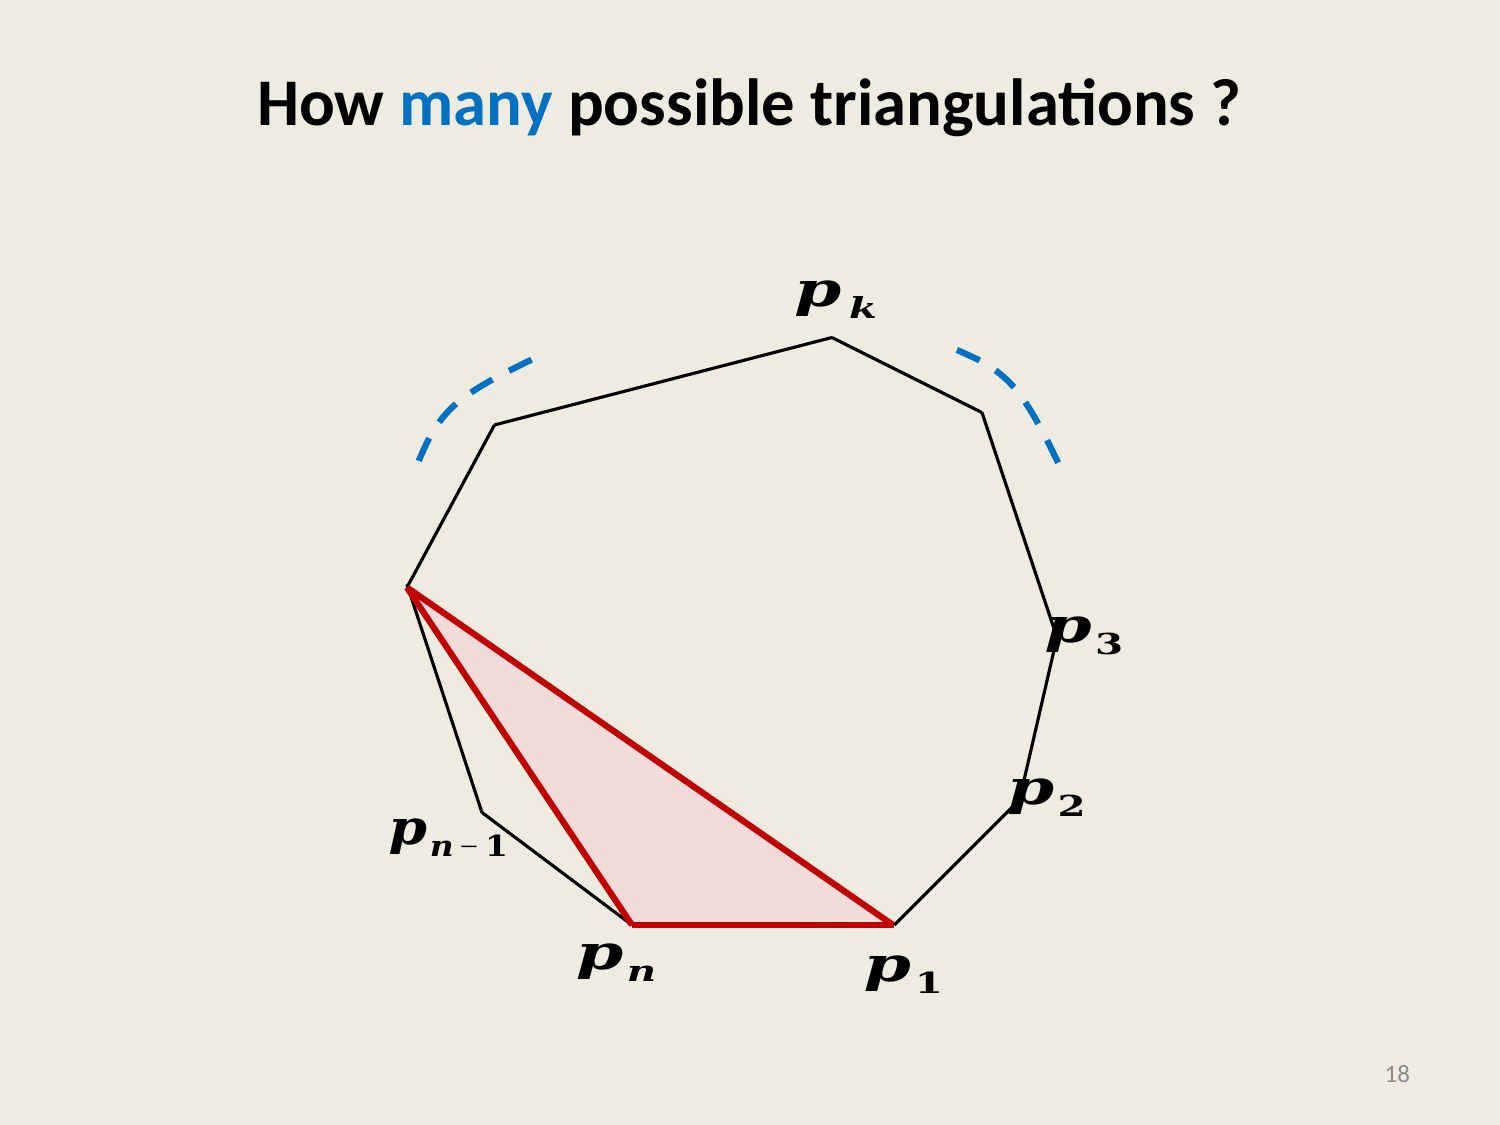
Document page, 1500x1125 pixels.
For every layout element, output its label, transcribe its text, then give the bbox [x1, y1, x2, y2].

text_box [406, 587, 894, 926]
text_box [388, 264, 1126, 1001]
slide_number 18 [1074, 1042, 1425, 1103]
title How many possible triangulations ? [75, 45, 1425, 233]
